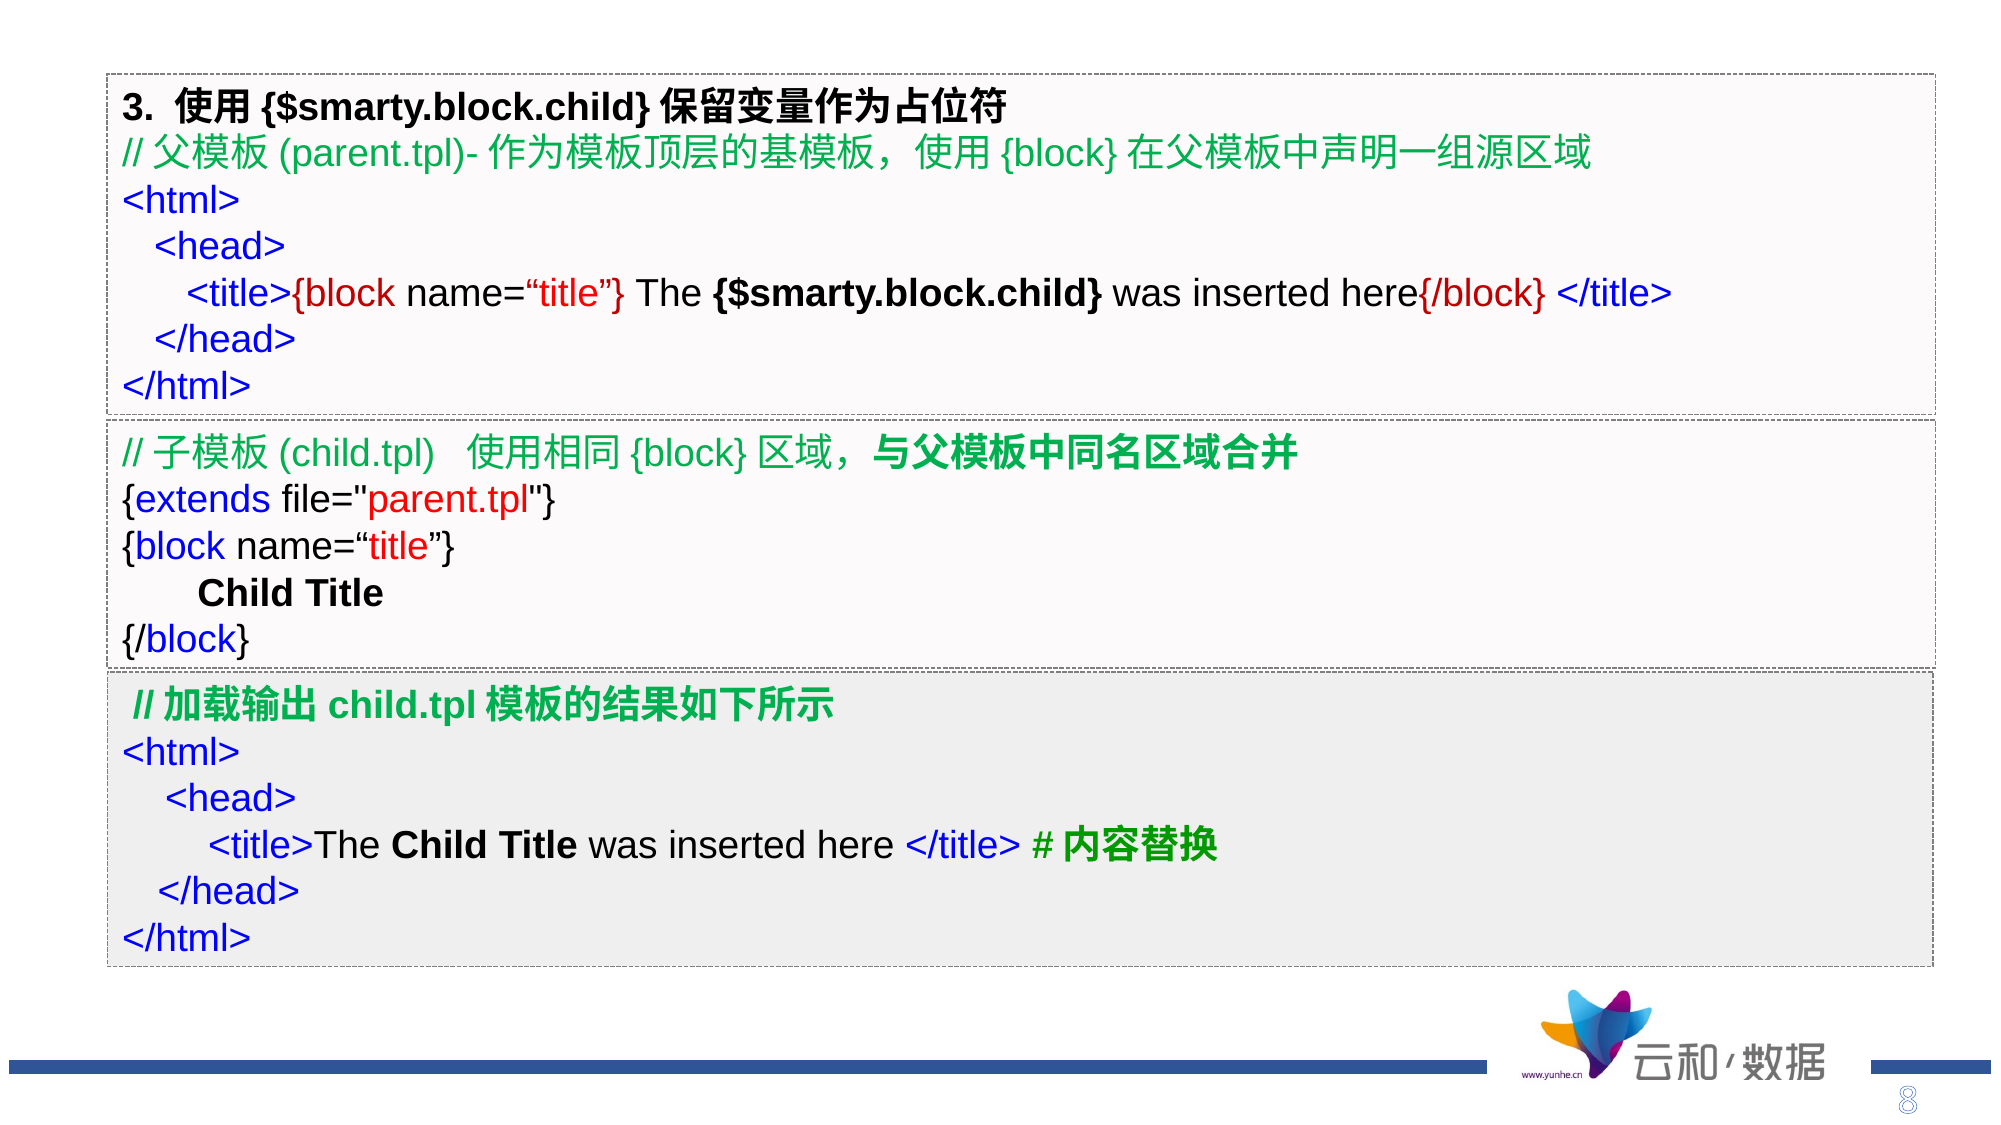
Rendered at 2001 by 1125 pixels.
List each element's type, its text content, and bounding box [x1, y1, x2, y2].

text_box 3. 使用{$smarty.block.child}保留变量作为占位符 //父模板(parent.tpl)-作为模板顶层的基模板，使用{block}在父模板中声明一组源区域 <html> <head> <title>{block name=“title”} The {$smarty.block.child} was inserted here{/block} </title> </head> </html> [107, 73, 1936, 415]
picture [1504, 981, 1845, 1106]
text_box //加载输出child.tpl模板的结果如下所示 <html> <head> <title>The Child Title was inserted here </title> #内容替换 </head> </html> [107, 672, 1933, 967]
text_box //子模板(child.tpl) 使用相同{block}区域，与父模板中同名区域合并 {extends file="parent.tpl"} {block name=“title”} Child Title {/block} [107, 420, 1936, 668]
